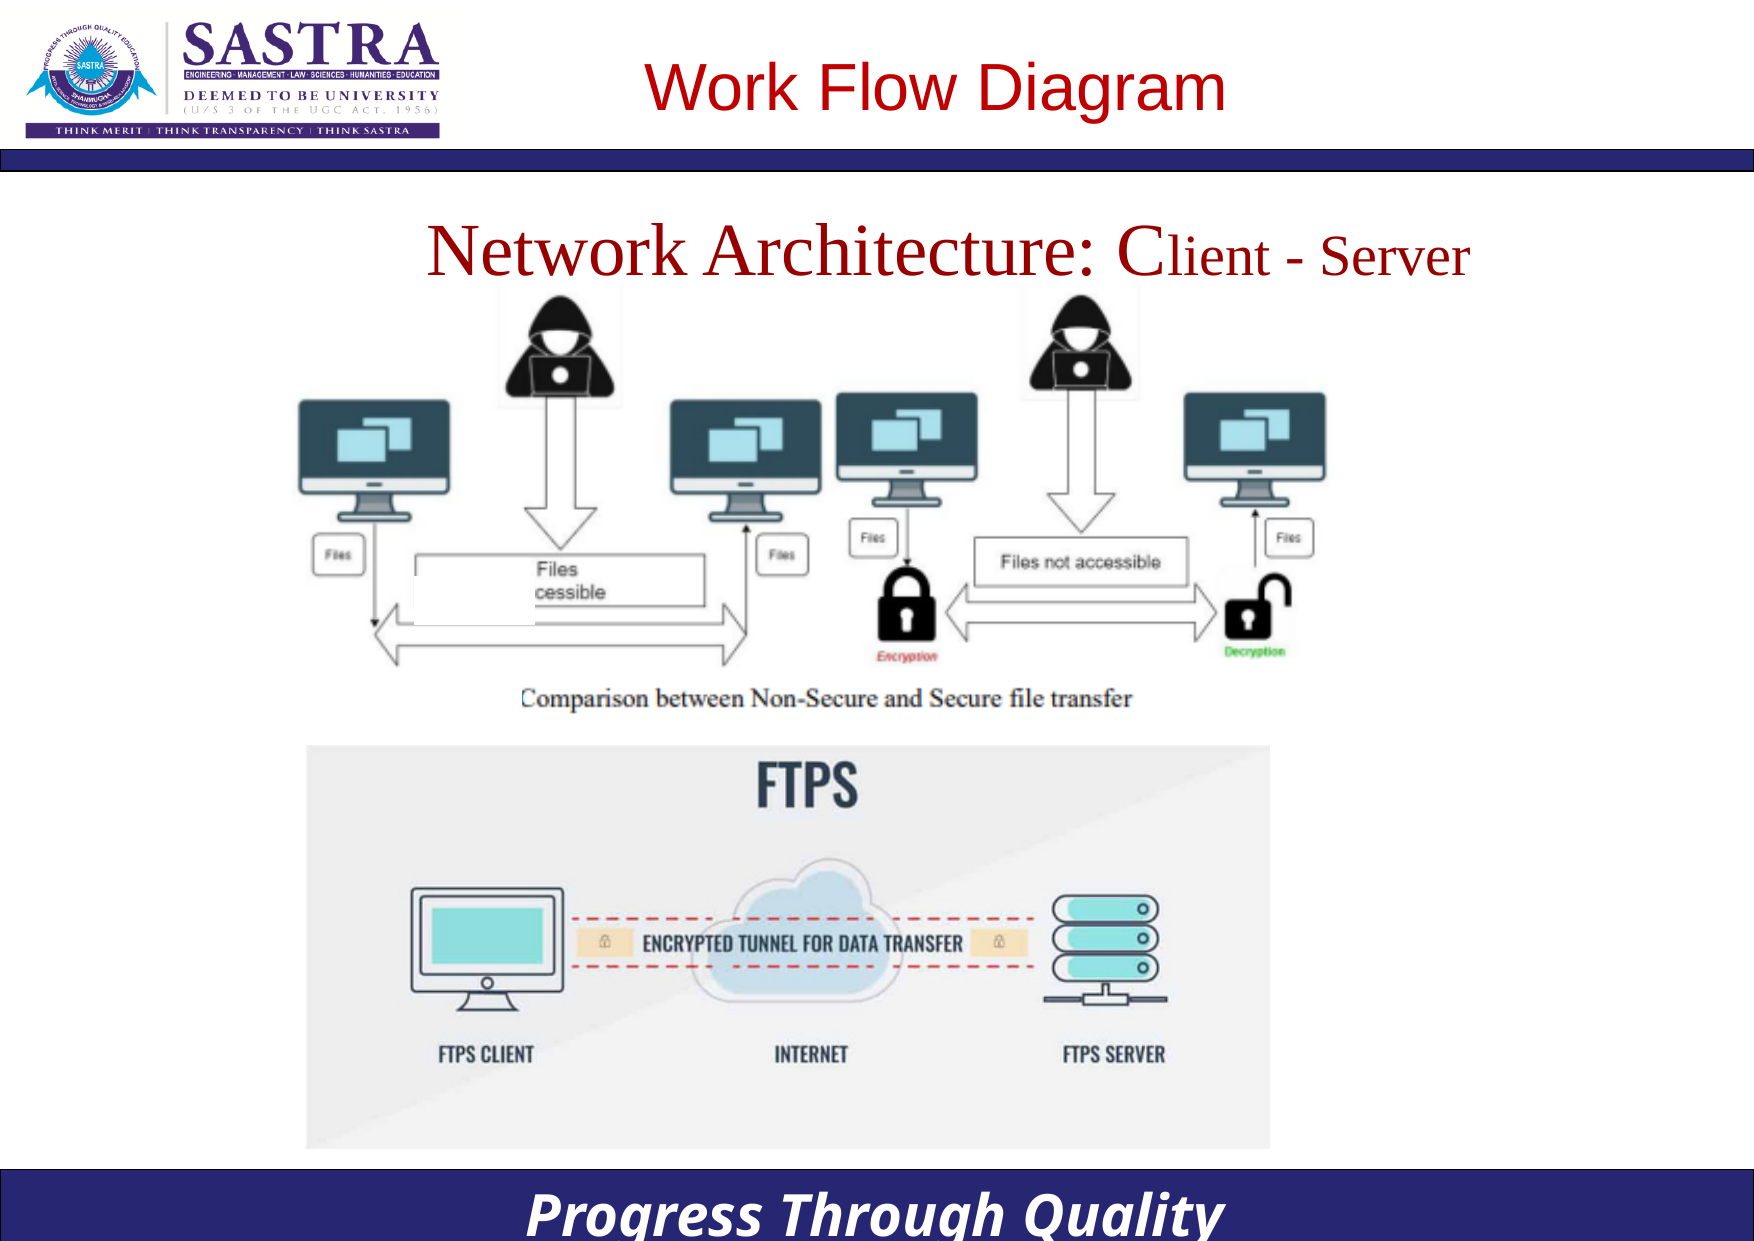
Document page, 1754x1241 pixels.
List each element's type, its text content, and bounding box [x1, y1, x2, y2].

picture [232, 277, 1342, 723]
picture [304, 745, 1271, 1149]
text_box Work Flow Diagram [630, 36, 1460, 131]
picture [0, 13, 465, 145]
title Network Architecture: Client - Server [331, 192, 1521, 315]
